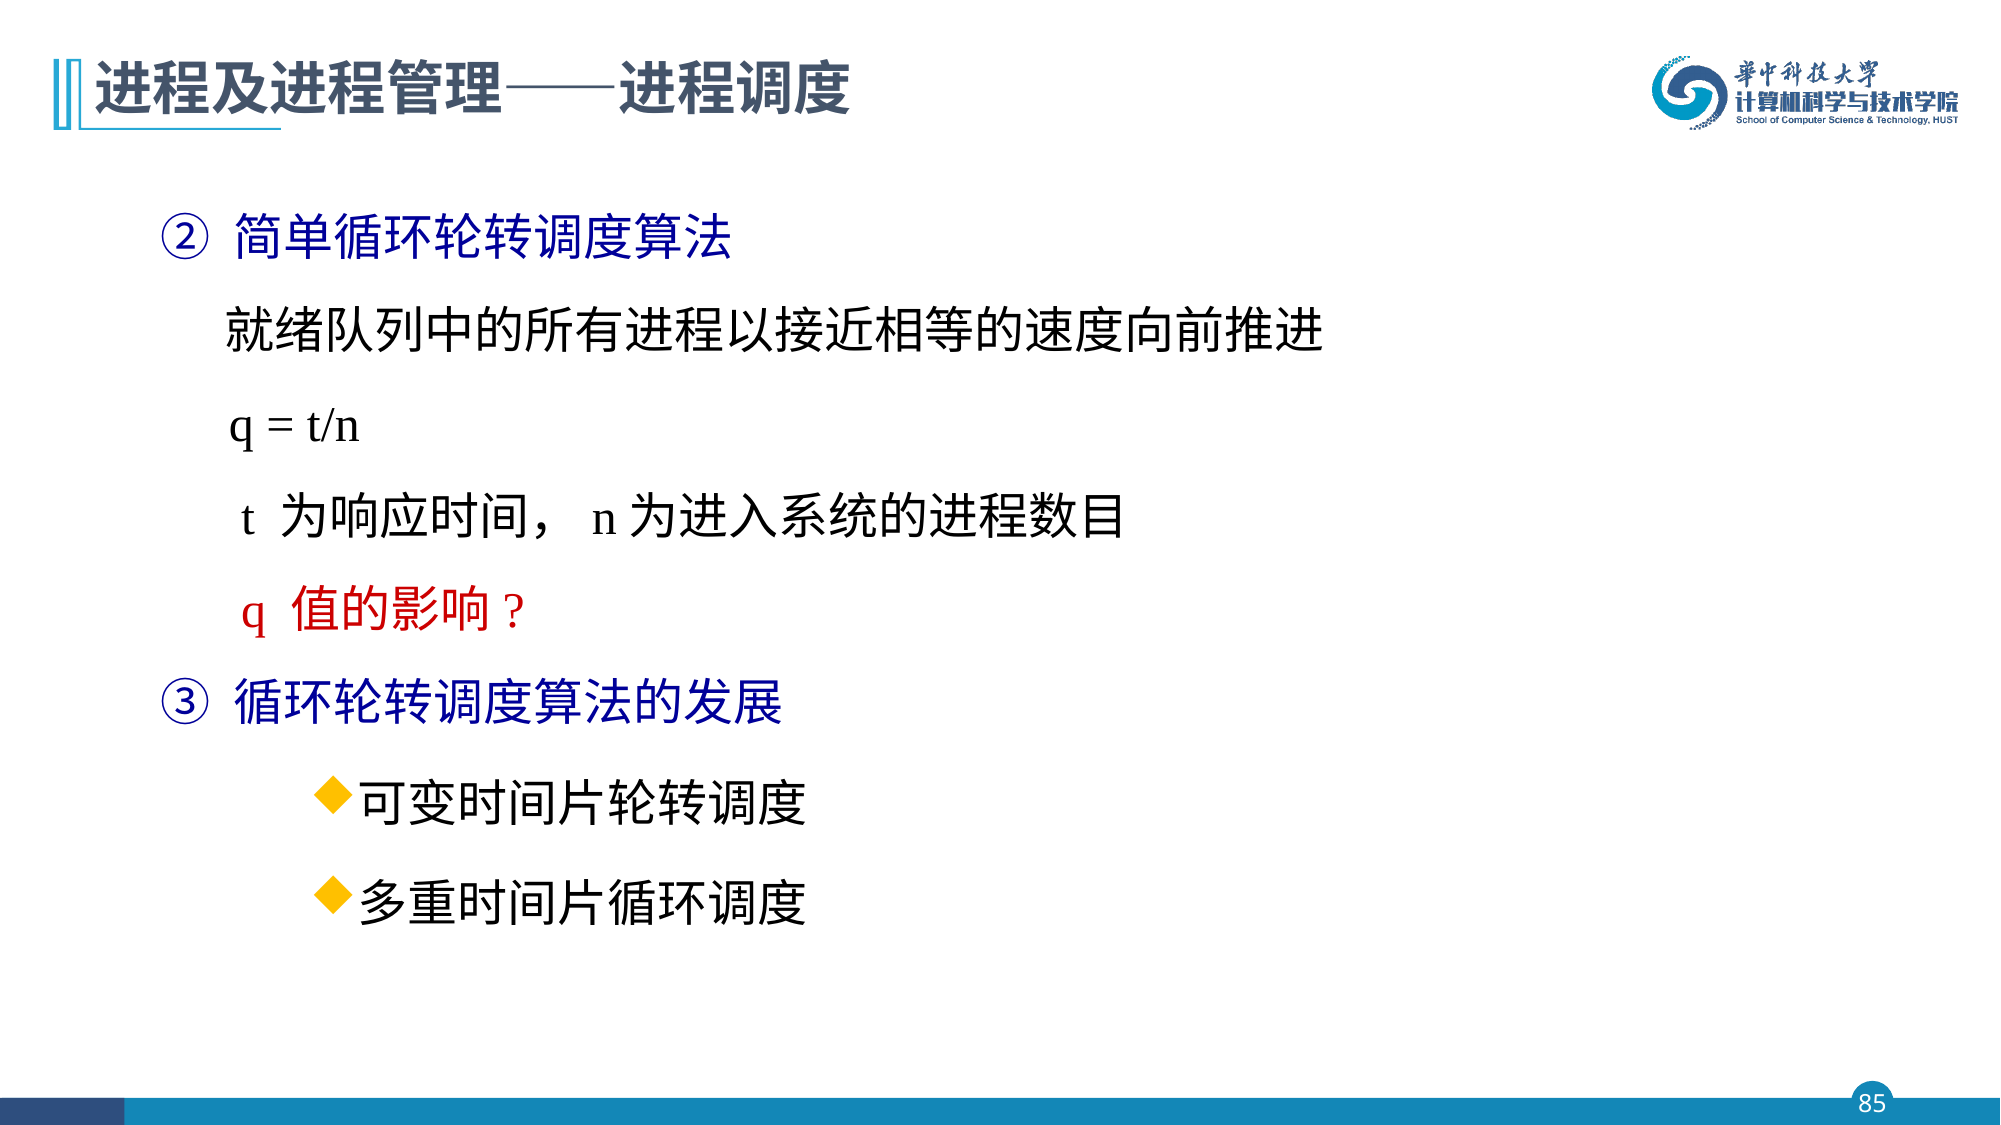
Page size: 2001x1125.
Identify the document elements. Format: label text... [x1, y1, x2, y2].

picture [1653, 56, 1678, 79]
text_box ② 简单循环轮转调度算法 就绪队列中的所有进程以接近相等的速度向前推进 q = t/n t 为响应时间，n为进入系统的进程数目 q 值的影响? ③ 循环轮转调度算法的发展 可变时间片轮转调度 多重时间片循环调度 [51, 180, 1624, 939]
title 进程及进程管理——进程调度 [80, 51, 1653, 137]
picture [1653, 56, 1958, 130]
